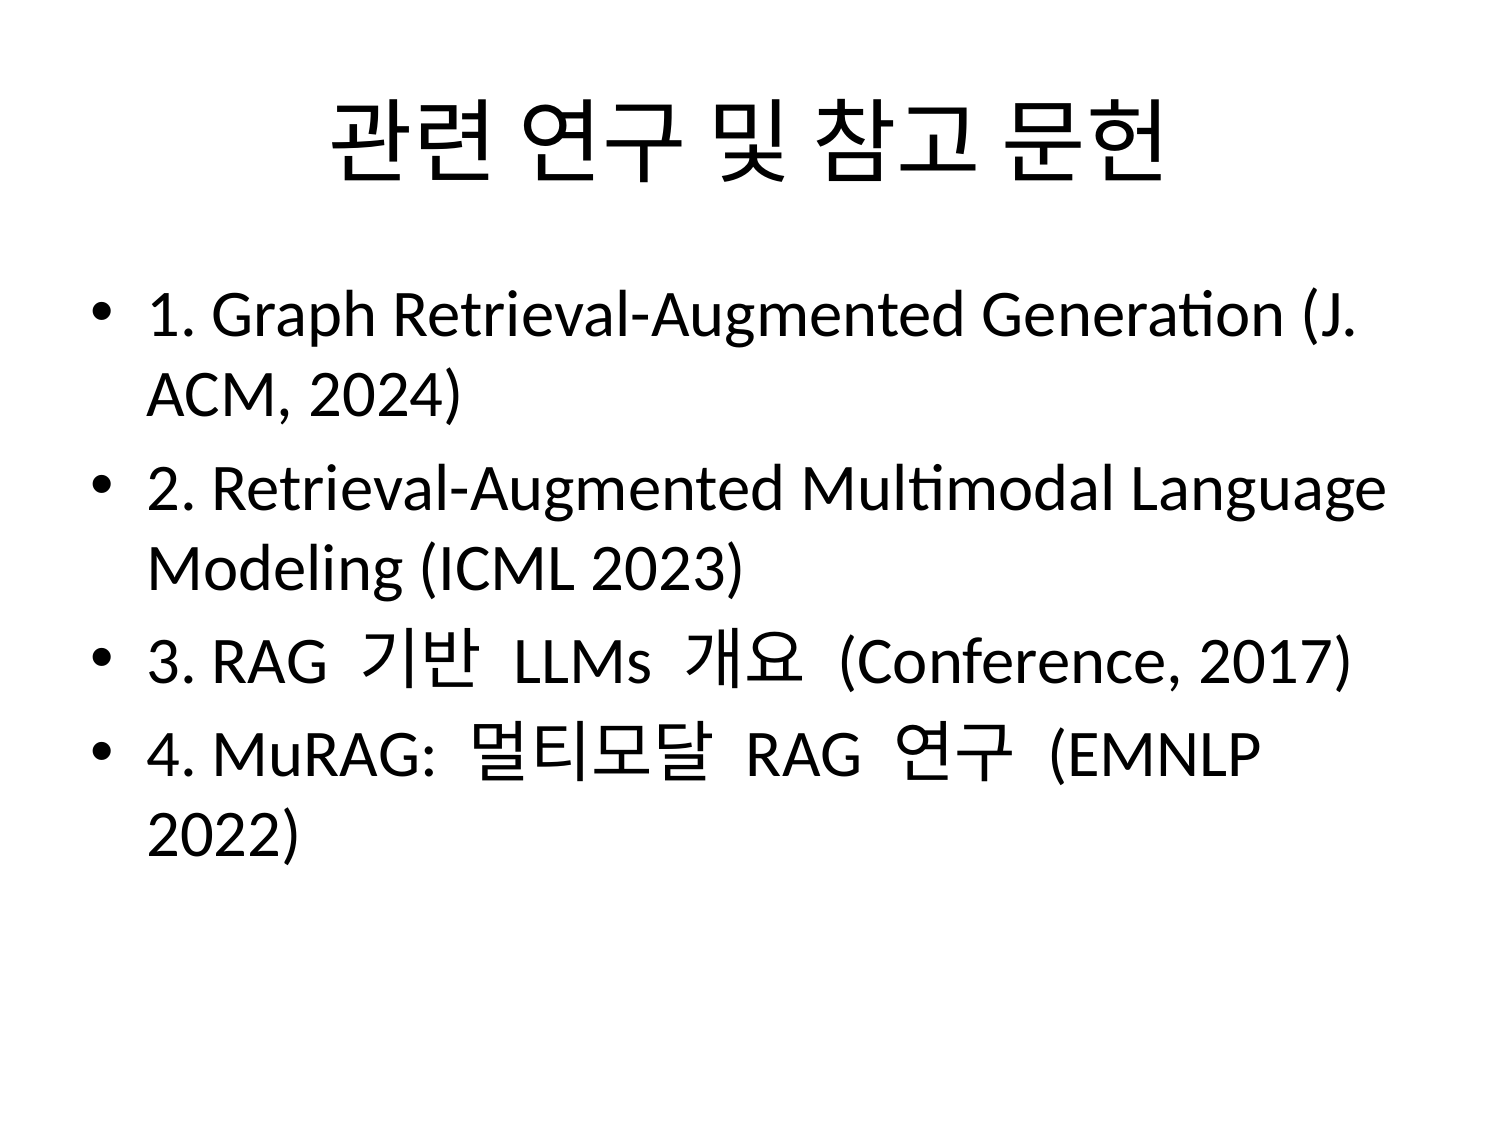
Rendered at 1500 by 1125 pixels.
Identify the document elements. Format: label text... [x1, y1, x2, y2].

list 1. Graph Retrieval-Augmented Generation (J. ACM, 2024) 2. Retrieval-Augmented Multimodal Language Modeling (ICML 2023) 3. RAG 기반 LLMs 개요 (Conference, 2017) 4. MuRAG: 멀티모달 RAG 연구 (EMNLP 2022) [75, 262, 1425, 1005]
title 관련 연구 및 참고 문헌 [75, 45, 1425, 233]
